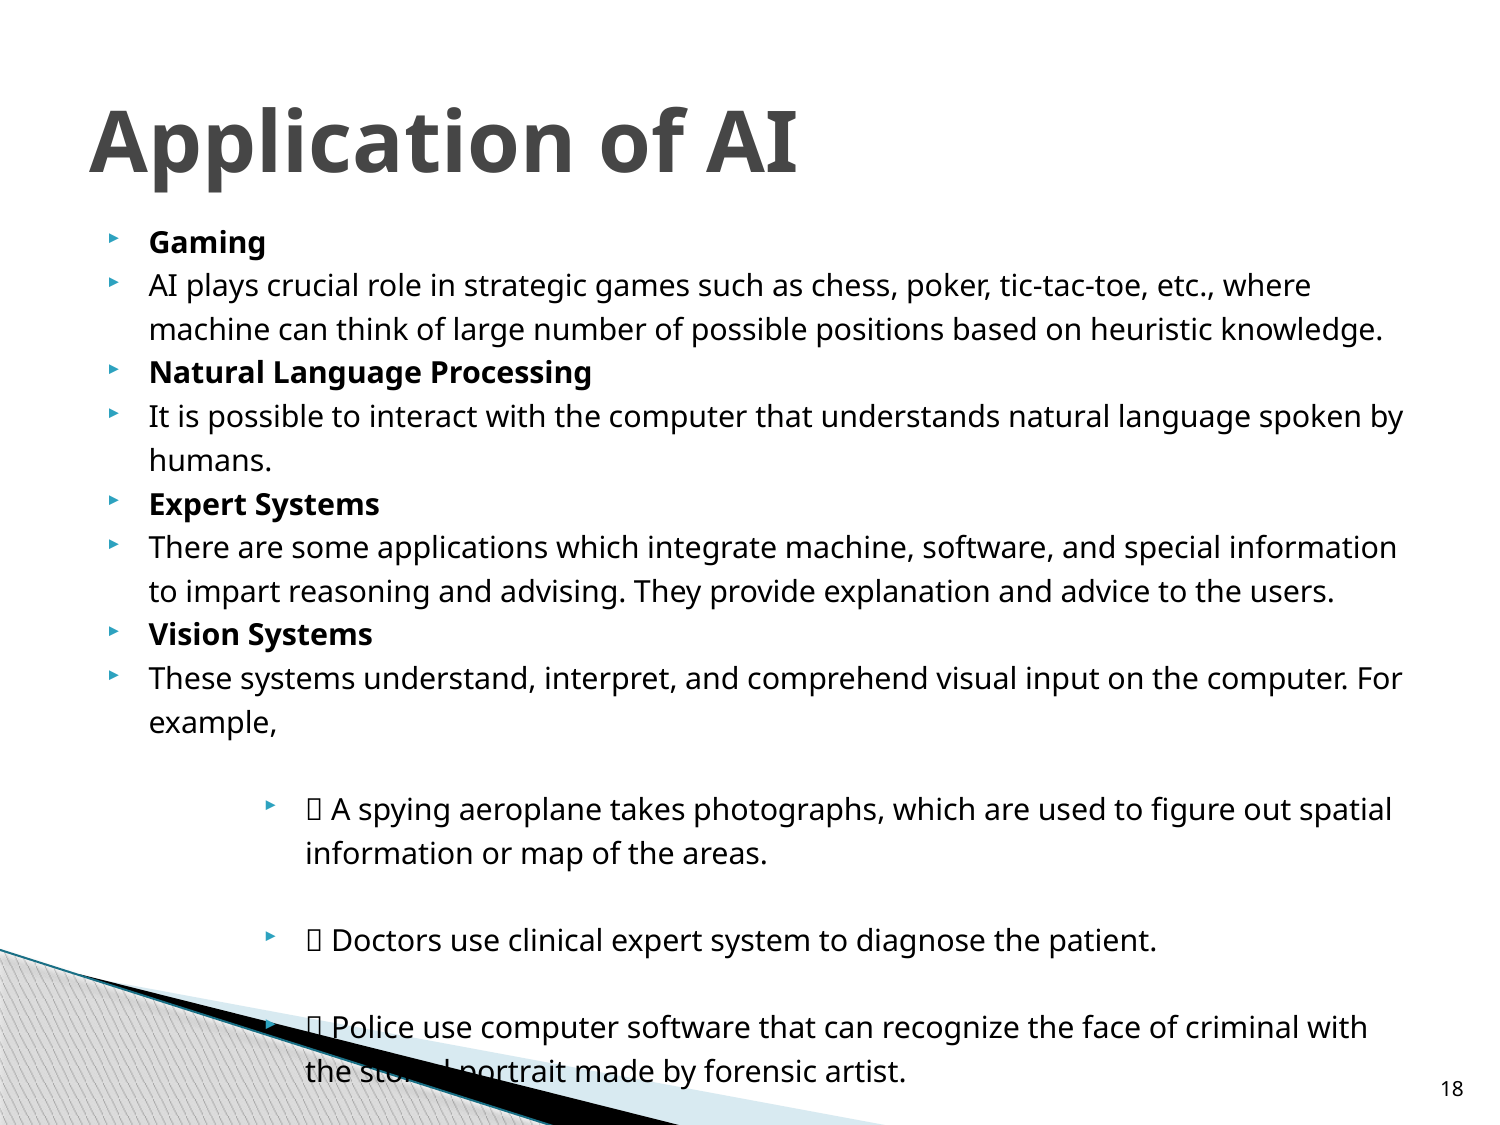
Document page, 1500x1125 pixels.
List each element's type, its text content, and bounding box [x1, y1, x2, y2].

list Gaming AI plays crucial role in strategic games such as chess, poker, tic-tac-toe, etc., where machine can think of large number of possible positions based on heuristic knowledge. Natural Language Processing It is possible to interact with the computer that understands natural language spoken by humans. Expert Systems There are some applications which integrate machine, software, and special information to impart reasoning and advising. They provide explanation and advice to the users. Vision Systems These systems understand, interpret, and comprehend visual input on the computer. For example,  A spying aeroplane takes photographs, which are used to figure out spatial information or map of the areas.  Doctors use clinical expert system to diagnose the patient.  Police use computer software that can recognize the face of criminal with the stored portrait made by forensic artist. [75, 233, 1425, 1125]
slide_number 18 [1418, 1051, 1479, 1112]
title Application of AI [75, 45, 1425, 233]
